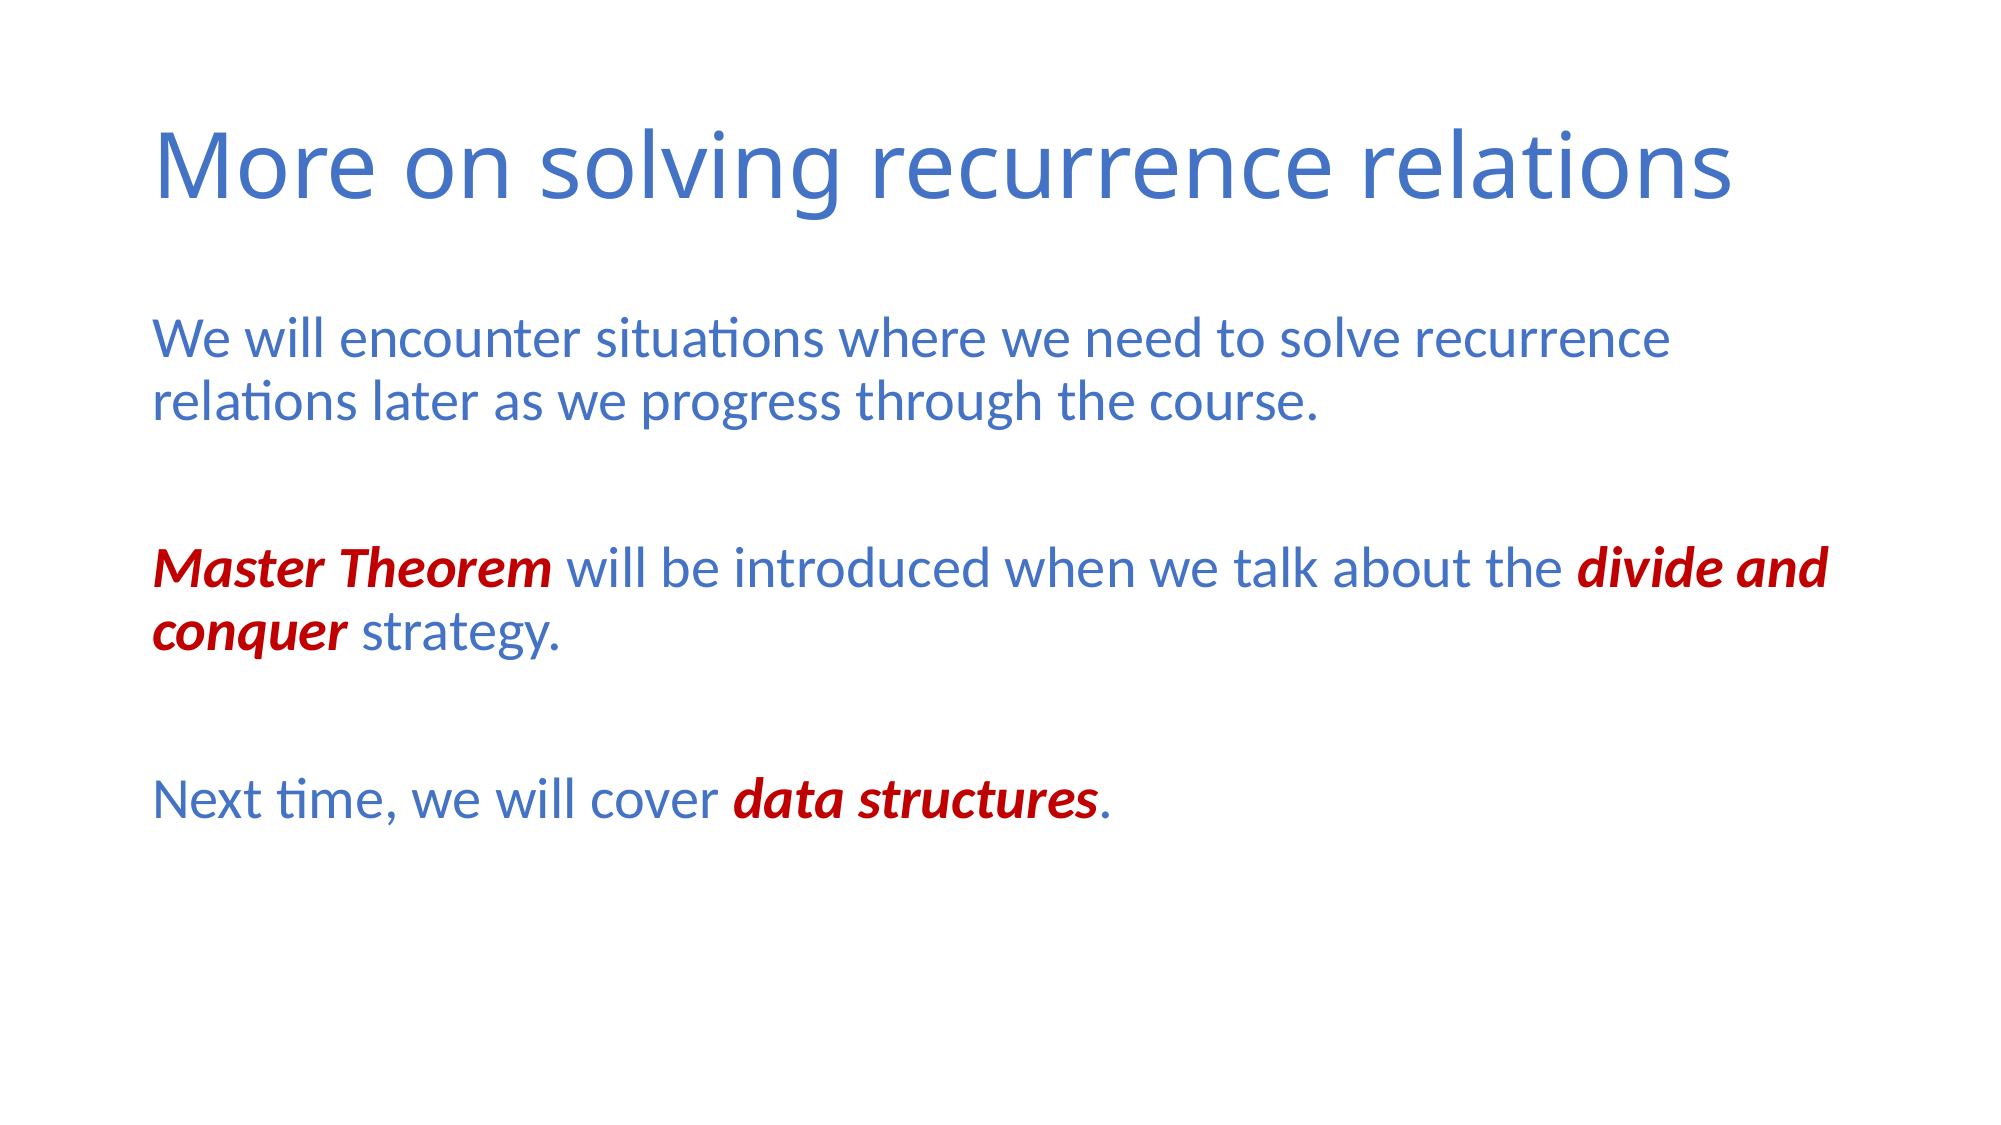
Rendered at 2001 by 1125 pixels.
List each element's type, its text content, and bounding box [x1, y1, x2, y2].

title More on solving recurrence relations [137, 59, 1863, 278]
list We will encounter situations where we need to solve recurrence relations later as we progress through the course. Master Theorem will be introduced when we talk about the divide and conquer strategy. Next time, we will cover data structures. [137, 299, 1863, 1014]
